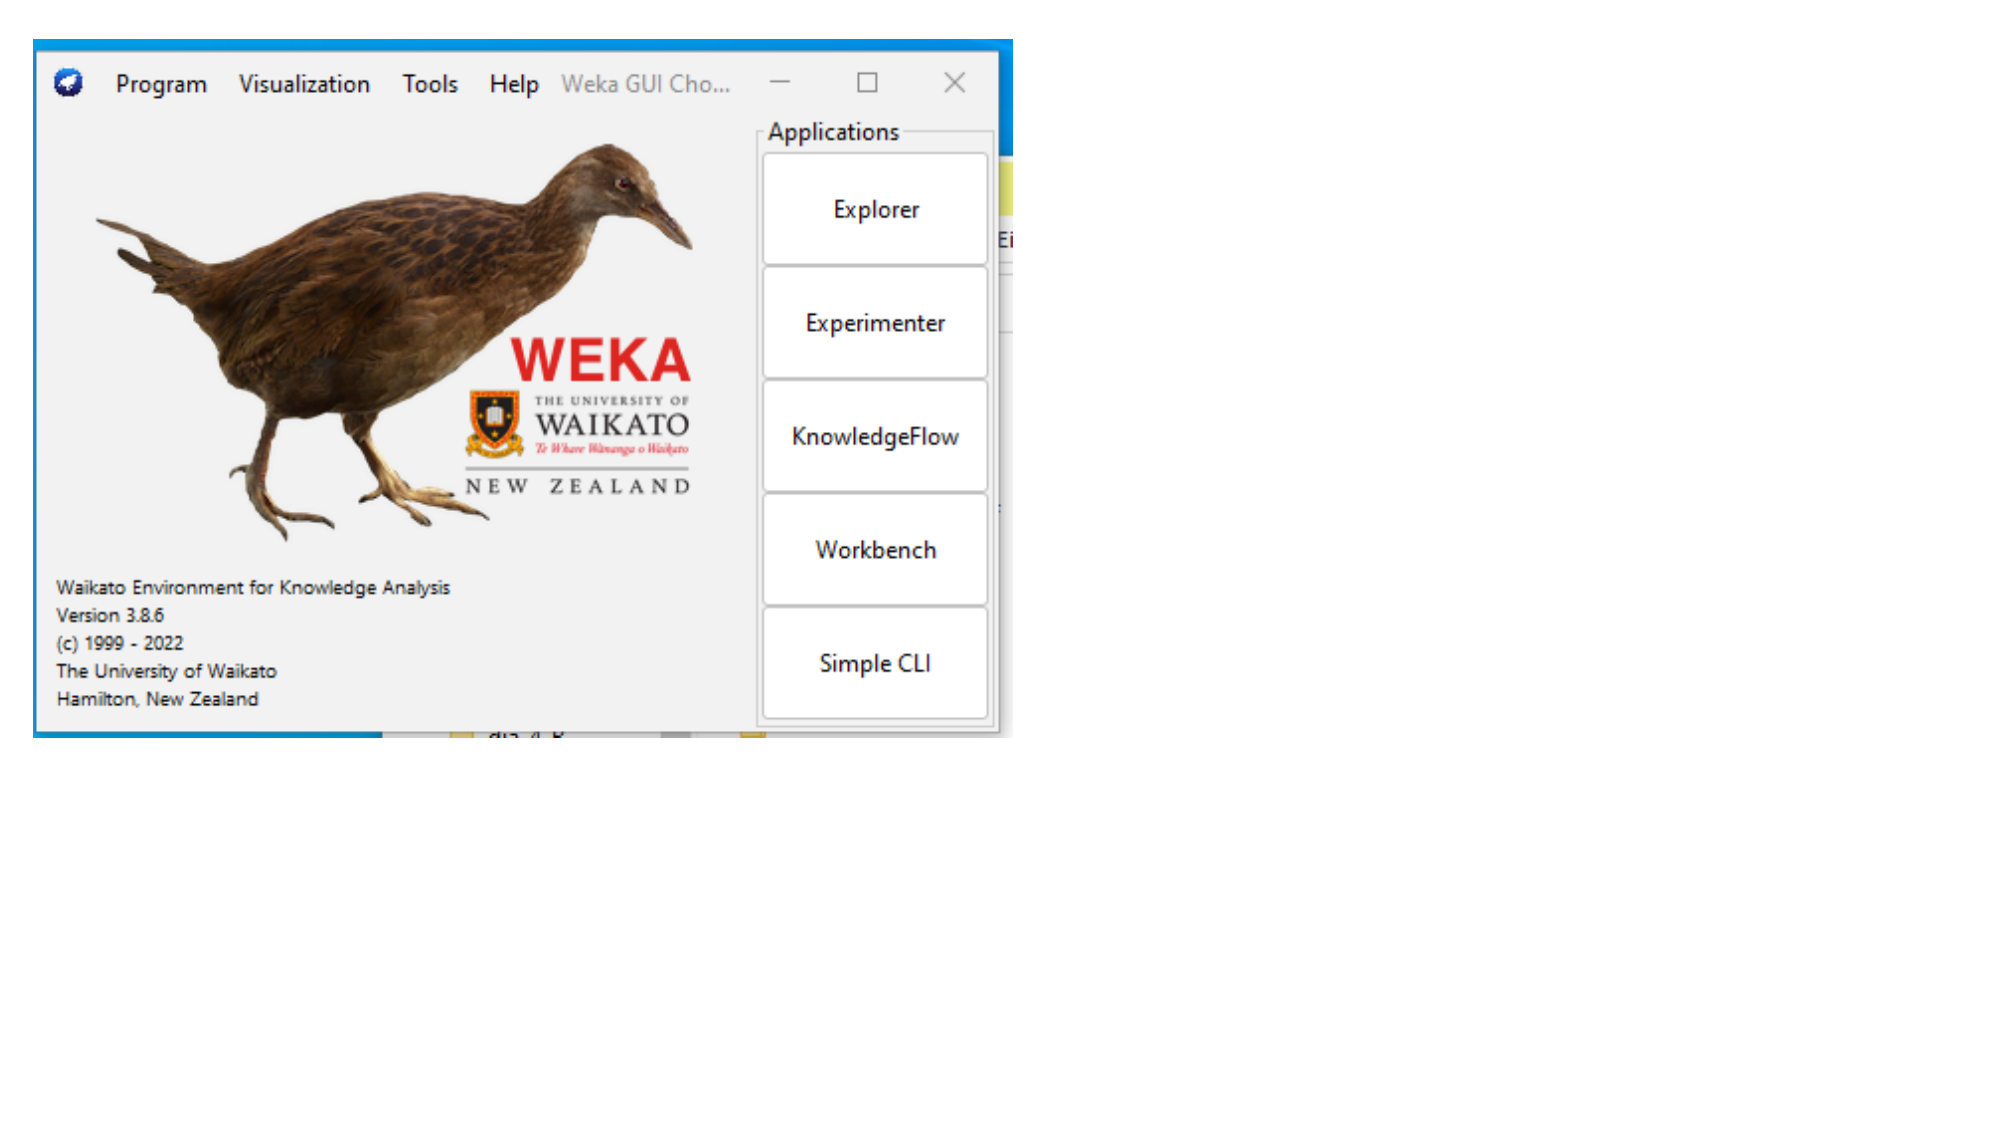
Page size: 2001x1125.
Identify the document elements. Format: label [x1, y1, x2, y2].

picture [35, 39, 1014, 738]
